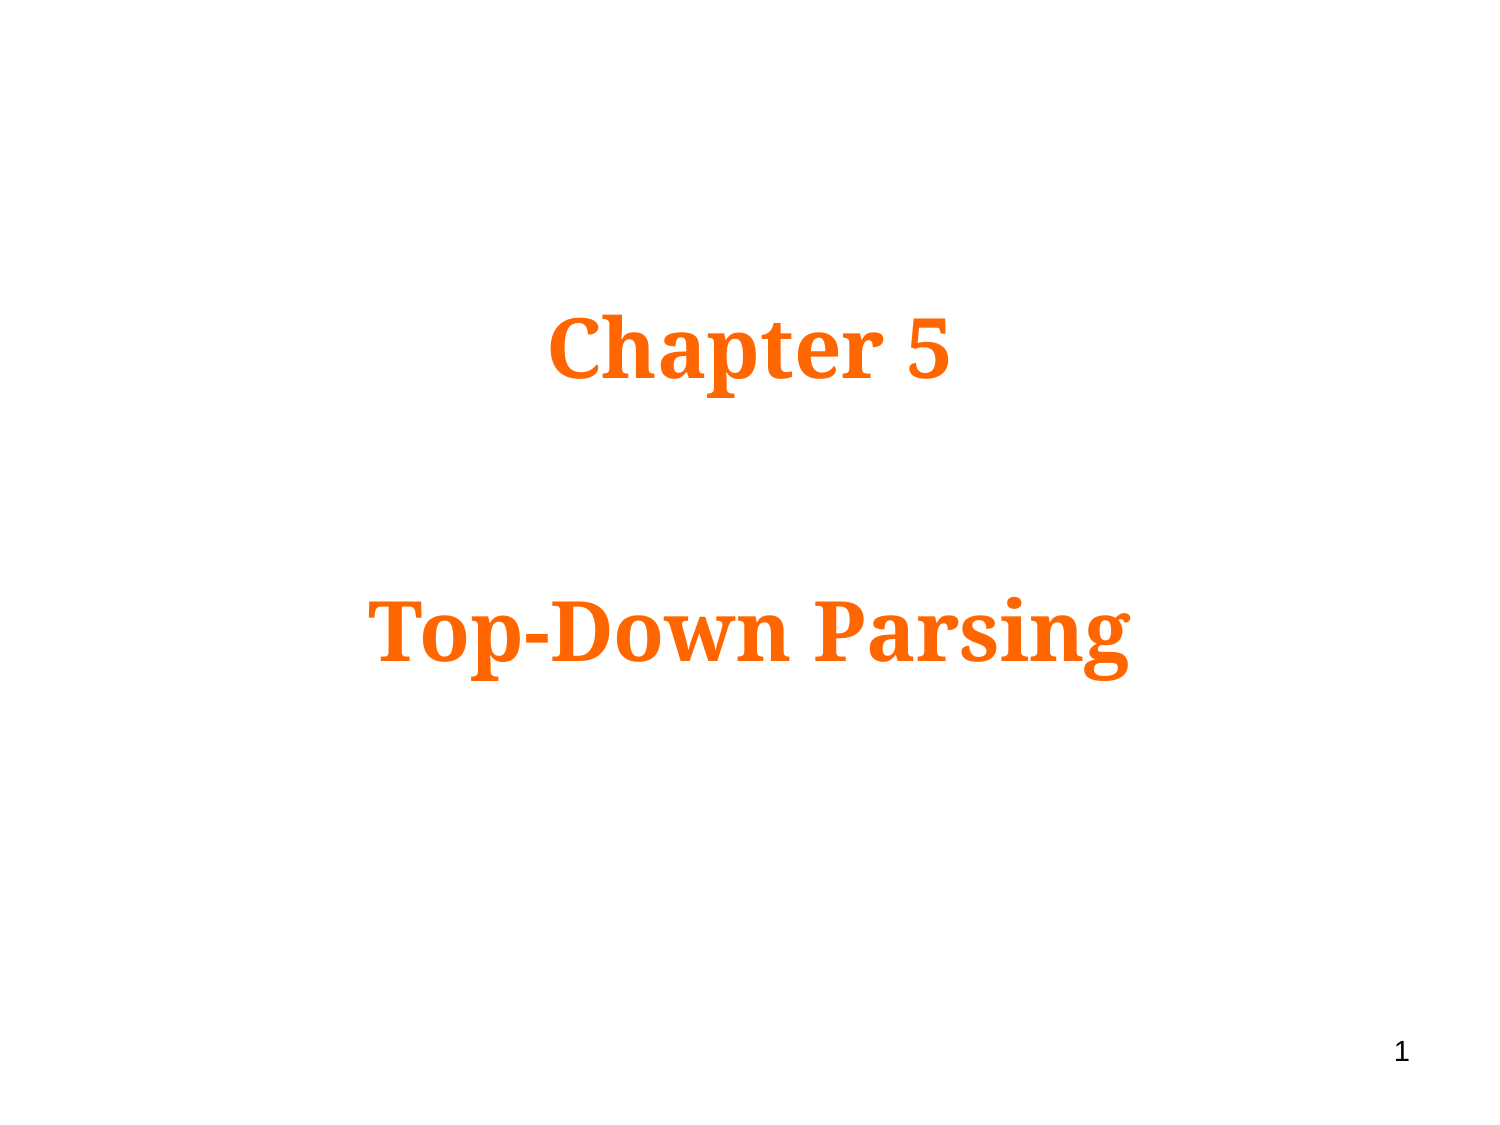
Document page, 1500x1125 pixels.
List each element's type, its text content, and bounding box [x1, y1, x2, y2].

slide_number 1 [1074, 1024, 1426, 1103]
text_box Chapter 5 Top-Down Parsing [0, 287, 1500, 686]
